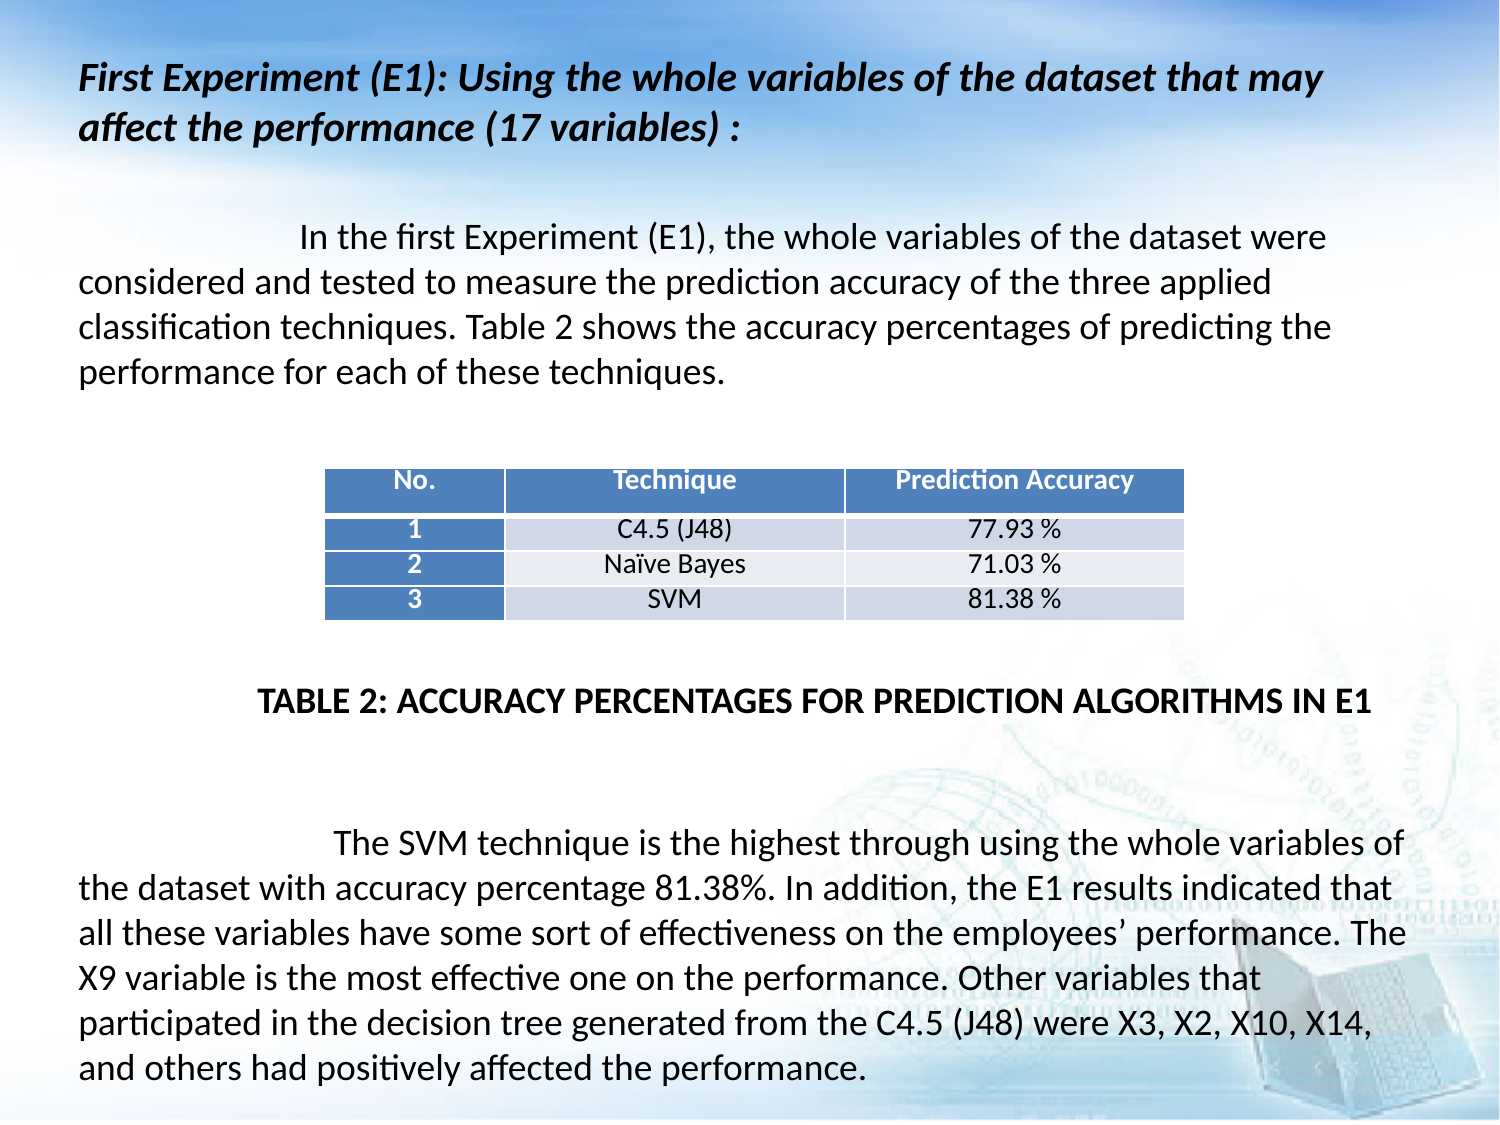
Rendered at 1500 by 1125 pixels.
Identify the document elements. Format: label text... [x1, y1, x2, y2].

table_cell 3 [325, 587, 504, 620]
table_cell 77.93 % [846, 519, 1184, 550]
text_box TABLE 2: ACCURACY PERCENTAGES FOR PREDICTION ALGORITHMS IN E1 [132, 668, 1479, 729]
text_box In the first Experiment (E1), the whole variables of the dataset were considered and tested to measure the prediction accuracy of the three applied classification techniques. Table 2 shows the accuracy percentages of predicting the performance for each of these techniques. [63, 204, 1388, 399]
table_cell C4.5 (J48) [506, 519, 844, 550]
table_cell 71.03 % [846, 552, 1184, 585]
table_header Prediction Accuracy [846, 469, 1184, 513]
table_header No. [325, 469, 504, 513]
picture [0, 0, 1500, 1125]
table_cell SVM [506, 587, 844, 620]
table_cell Naïve Bayes [506, 552, 844, 585]
text_box The SVM technique is the highest through using the whole variables of the dataset with accuracy percentage 81.38%. In addition, the E1 results indicated that all these variables have some sort of effectiveness on the employees’ performance. The X9 variable is the most effective one on the performance. Other variables that participated in the decision tree generated from the C4.5 (J48) were X3, X2, X10, X14, and others had positively affected the performance. [63, 810, 1446, 1096]
table_cell 81.38 % [846, 587, 1184, 620]
text_box First Experiment (E1): Using the whole variables of the dataset that may affect the performance (17 variables) : [63, 42, 1446, 203]
table_cell 2 [325, 552, 504, 585]
table_header Technique [506, 469, 844, 513]
table_cell 1 [325, 519, 504, 550]
